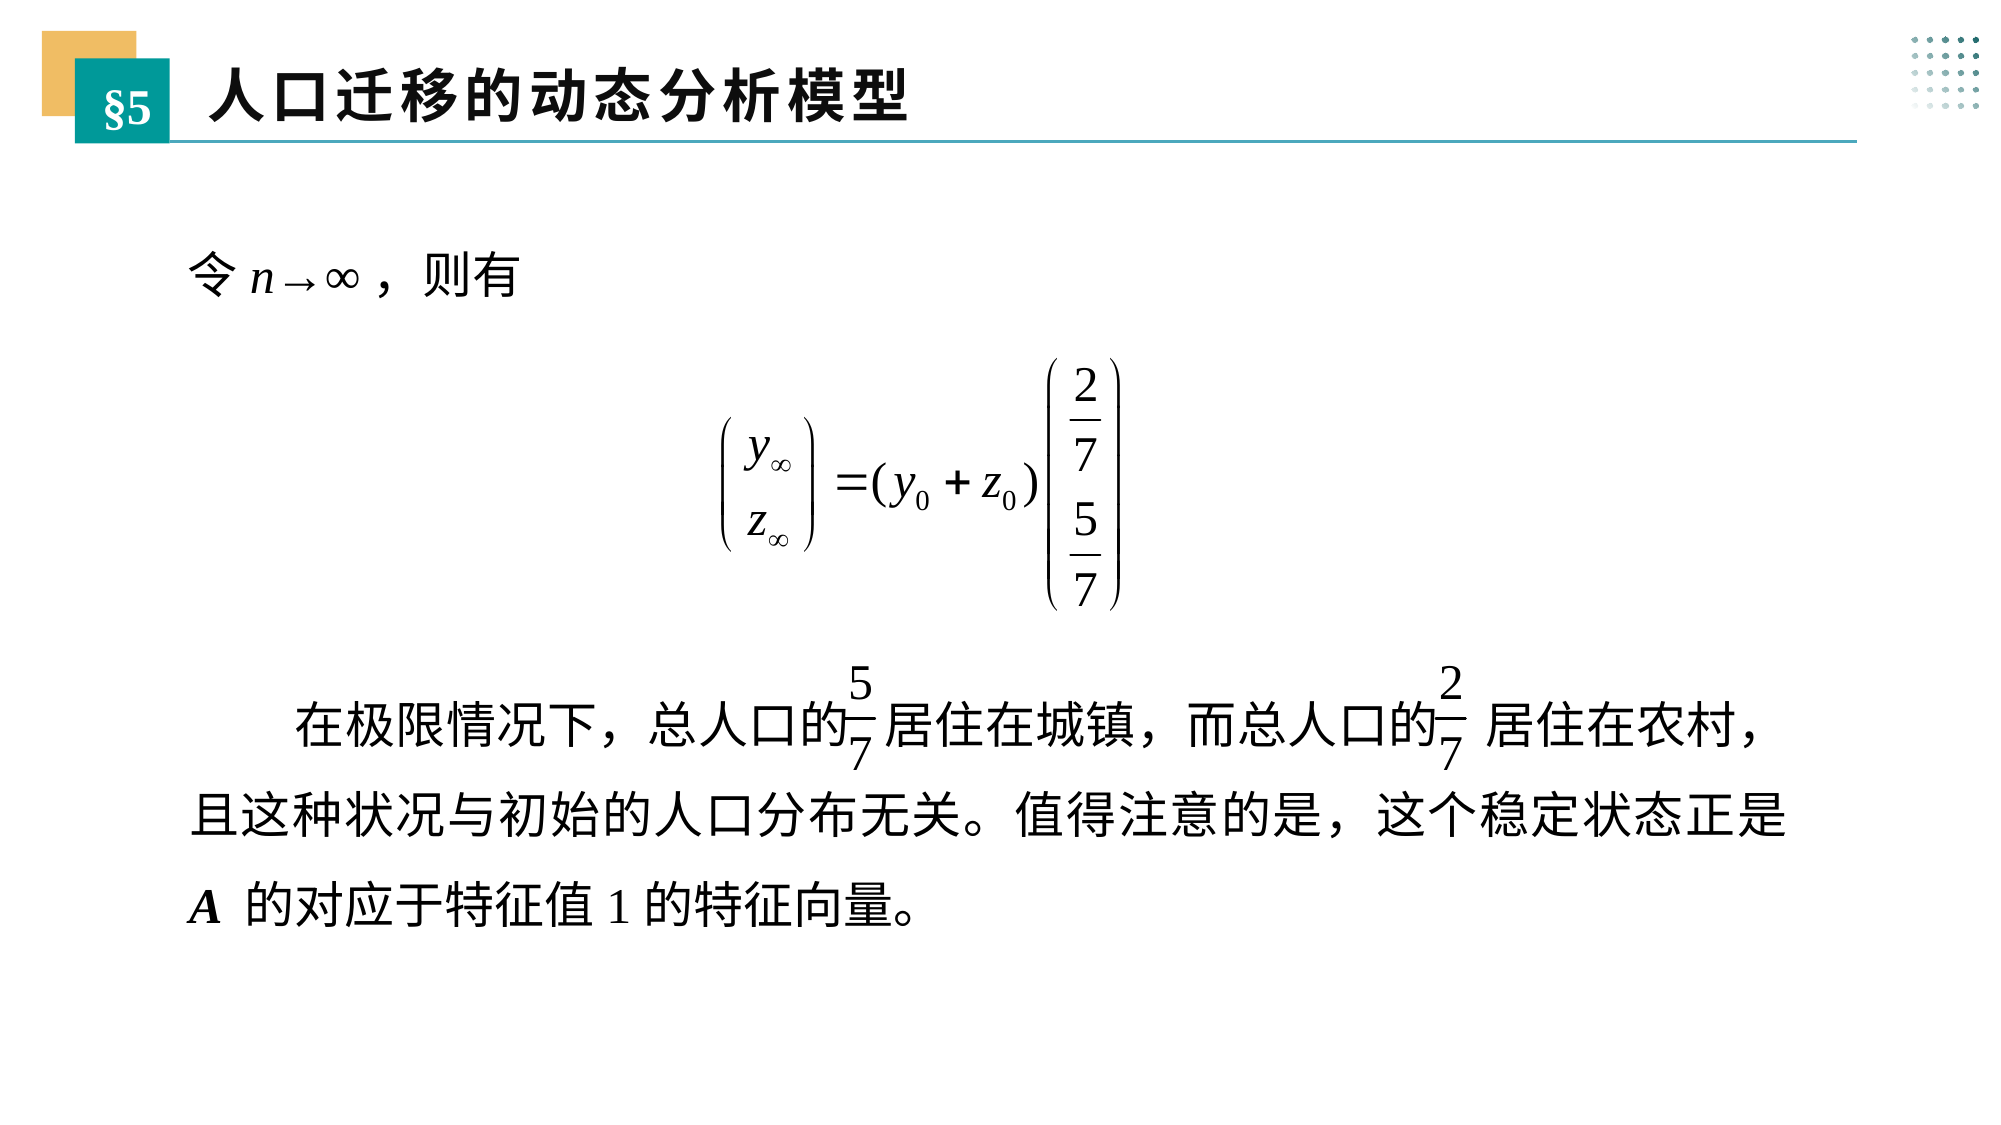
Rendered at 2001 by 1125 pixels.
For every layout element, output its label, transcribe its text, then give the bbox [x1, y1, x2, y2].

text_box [715, 353, 1130, 617]
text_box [79, 51, 953, 143]
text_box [174, 656, 1802, 944]
text_box 令n→∞，则有 [172, 205, 1851, 311]
